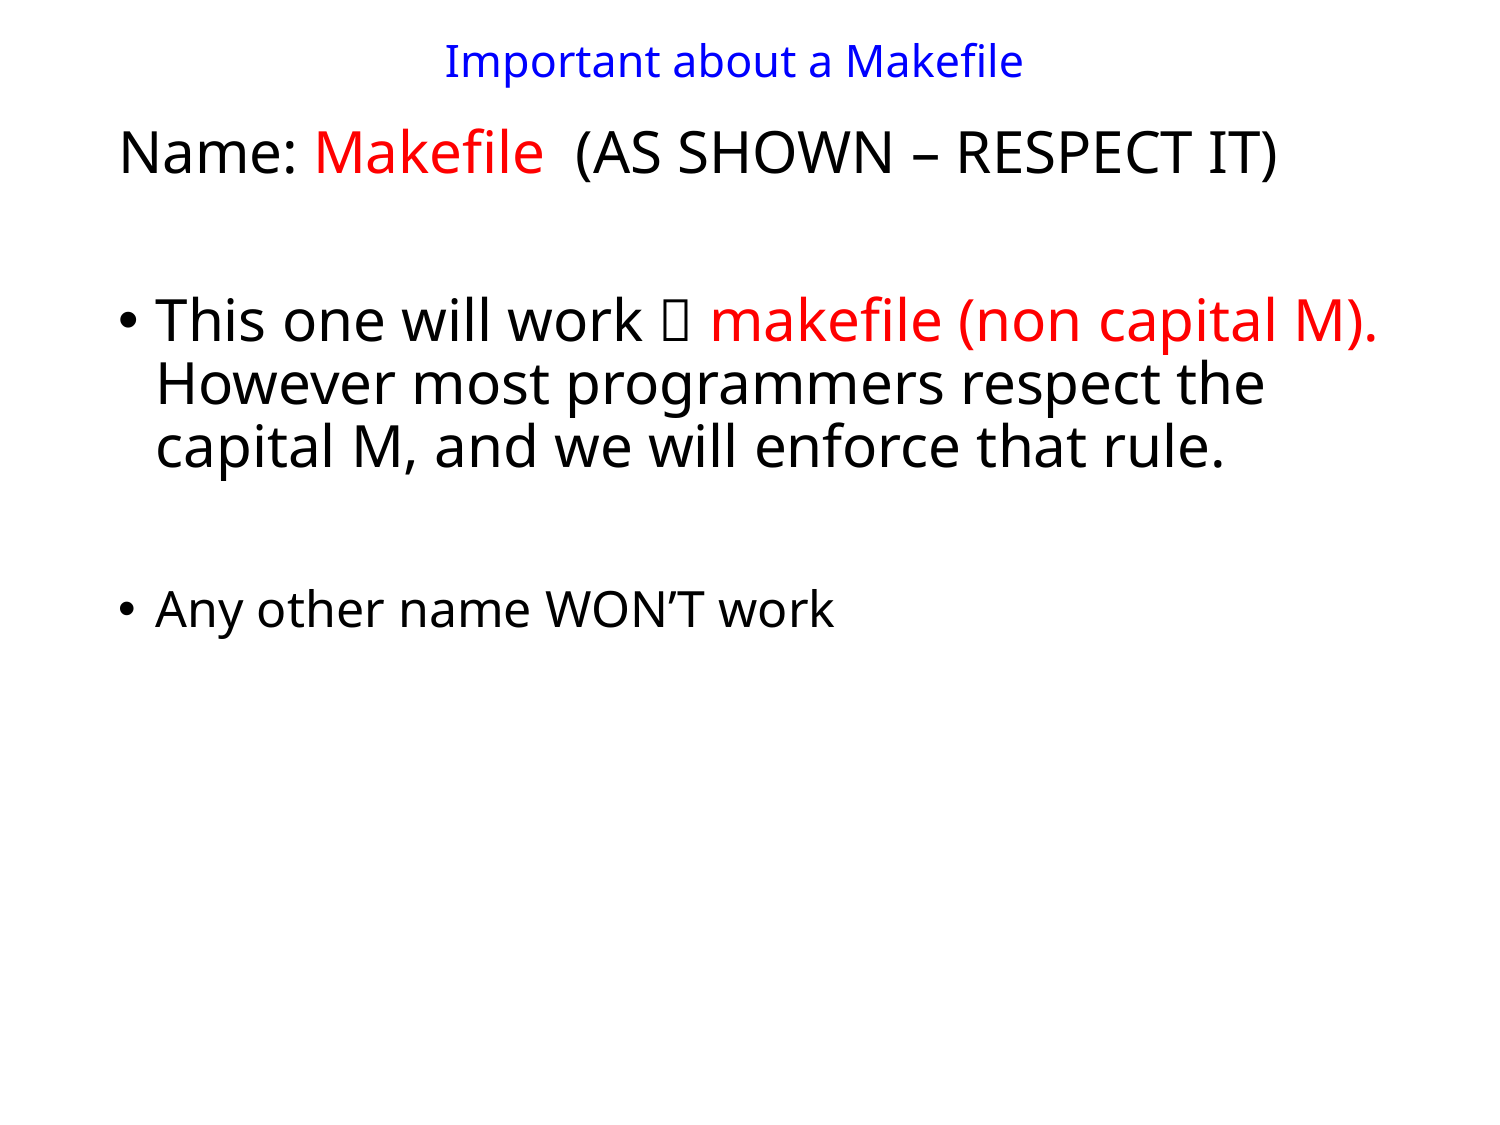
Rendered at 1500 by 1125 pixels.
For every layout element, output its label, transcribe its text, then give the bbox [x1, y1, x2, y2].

list Name: Makefile (AS SHOWN – RESPECT IT) This one will work  makefile (non capital M). However most programmers respect the capital M, and we will enforce that rule. Any other name WON’T work [103, 116, 1397, 996]
title Important about a Makefile [88, 31, 1383, 96]
